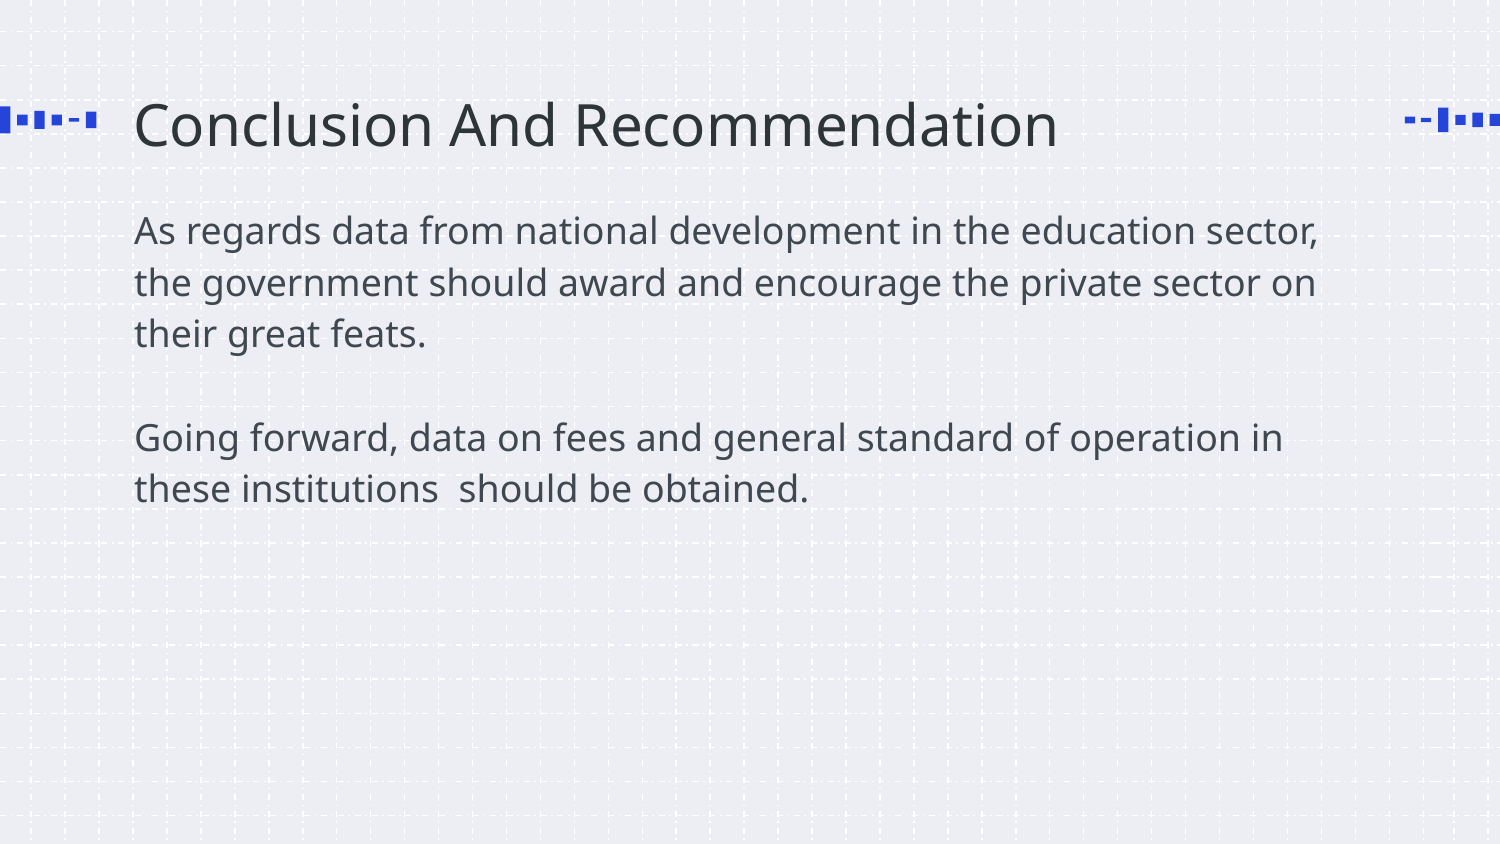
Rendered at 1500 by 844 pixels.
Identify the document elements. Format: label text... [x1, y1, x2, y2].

text_box As regards data from national development in the education sector, the government should award and encourage the private sector on their great feats. Going forward, data on fees and general standard of operation in these institutions should be obtained. [119, 185, 1383, 681]
title Conclusion And Recommendation [118, 72, 1382, 167]
